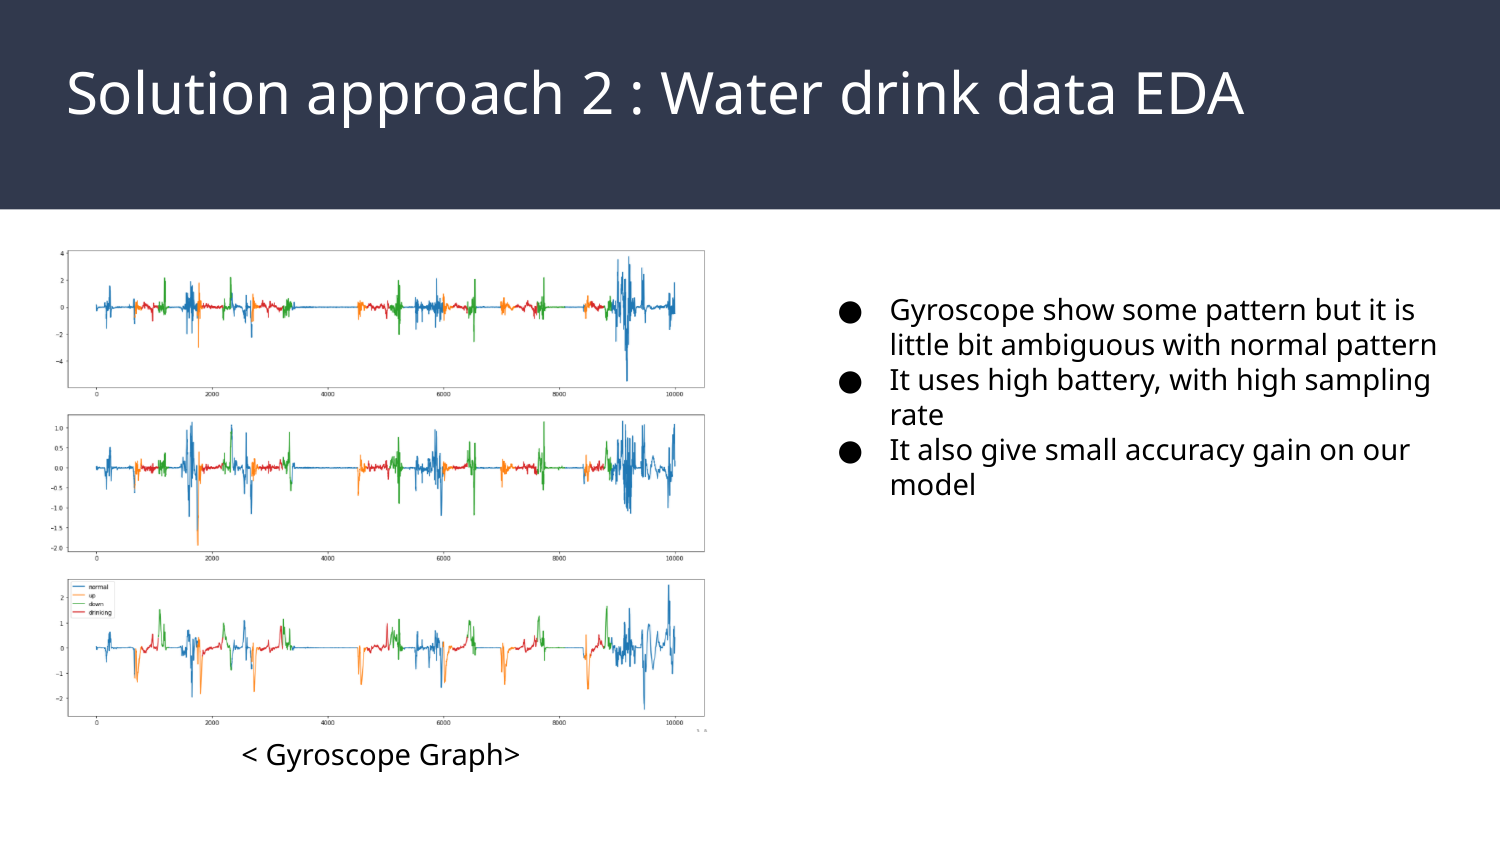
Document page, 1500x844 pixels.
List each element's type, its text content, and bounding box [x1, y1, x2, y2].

title Solution approach 2 : Water drink data EDA [51, 40, 1449, 185]
picture [50, 245, 710, 732]
text_box Gyroscope show some pattern but it is little bit ambiguous with normal pattern It uses high battery, with high sampling rate It also give small accuracy gain on our model [799, 276, 1459, 440]
text_box < Gyroscope Graph> [226, 741, 650, 771]
